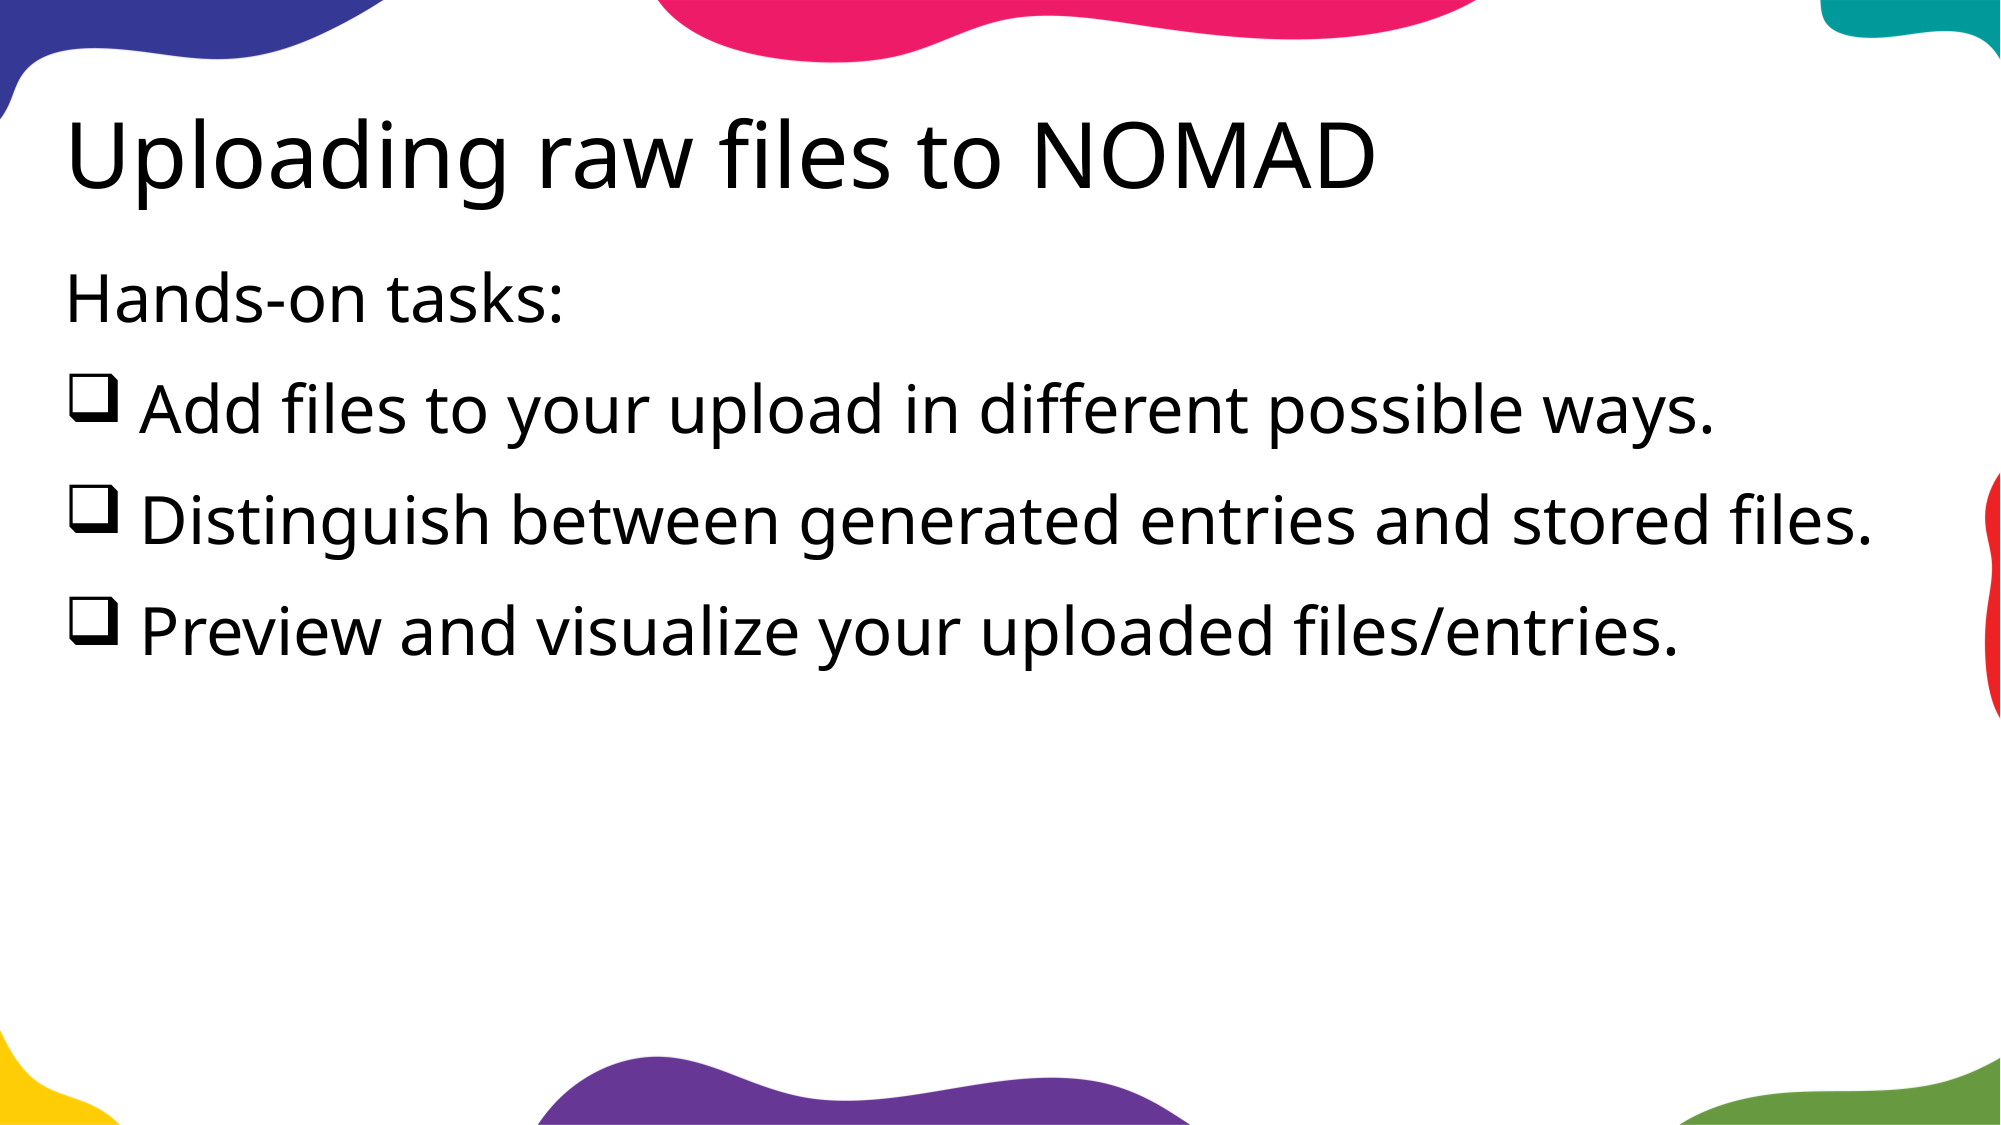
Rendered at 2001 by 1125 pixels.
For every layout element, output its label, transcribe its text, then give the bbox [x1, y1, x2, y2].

list Hands-on tasks: Add files to your upload in different possible ways. Distinguish between generated entries and stored files. Preview and visualize your uploaded files/entries. [50, 237, 1897, 666]
title Uploading raw files to NOMAD [50, 89, 1757, 212]
picture [0, 0, 2001, 1125]
